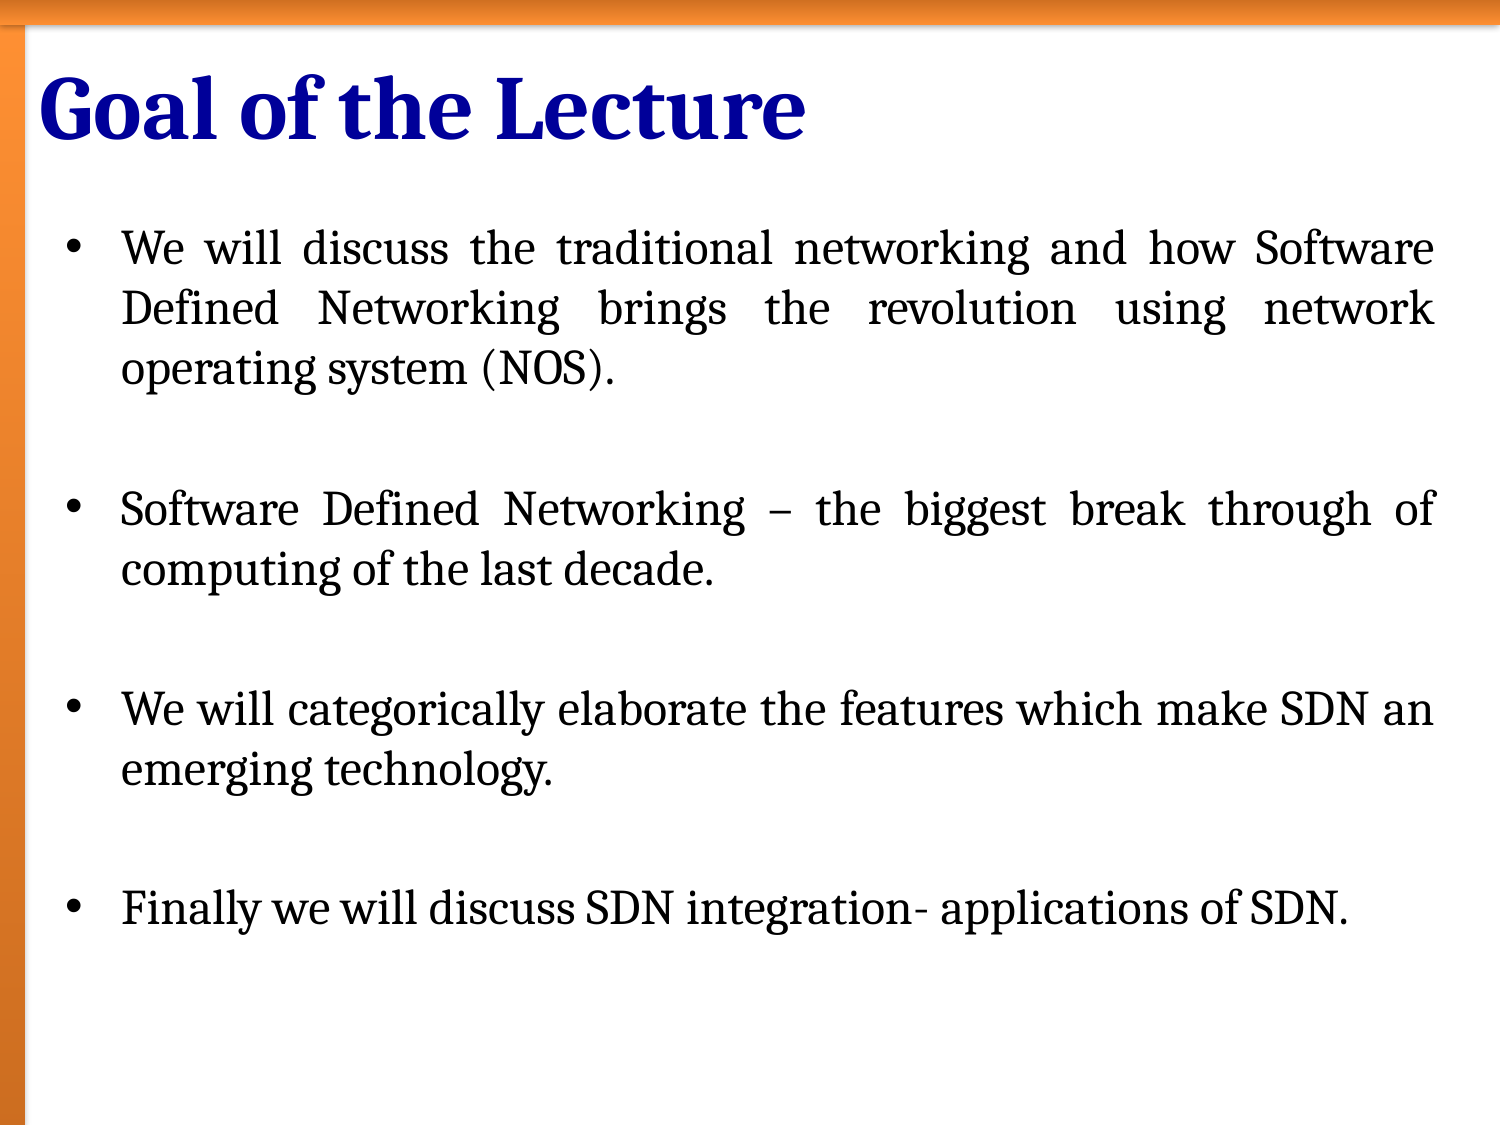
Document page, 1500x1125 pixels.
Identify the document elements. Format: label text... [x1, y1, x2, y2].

list We will discuss the traditional networking and how Software Defined Networking brings the revolution using network operating system (NOS). Software Defined Networking – the biggest break through of computing of the last decade. We will categorically elaborate the features which make SDN an emerging technology. Finally we will discuss SDN integration- applications of SDN. [50, 207, 1450, 1000]
title Goal of the Lecture [24, 24, 1463, 180]
